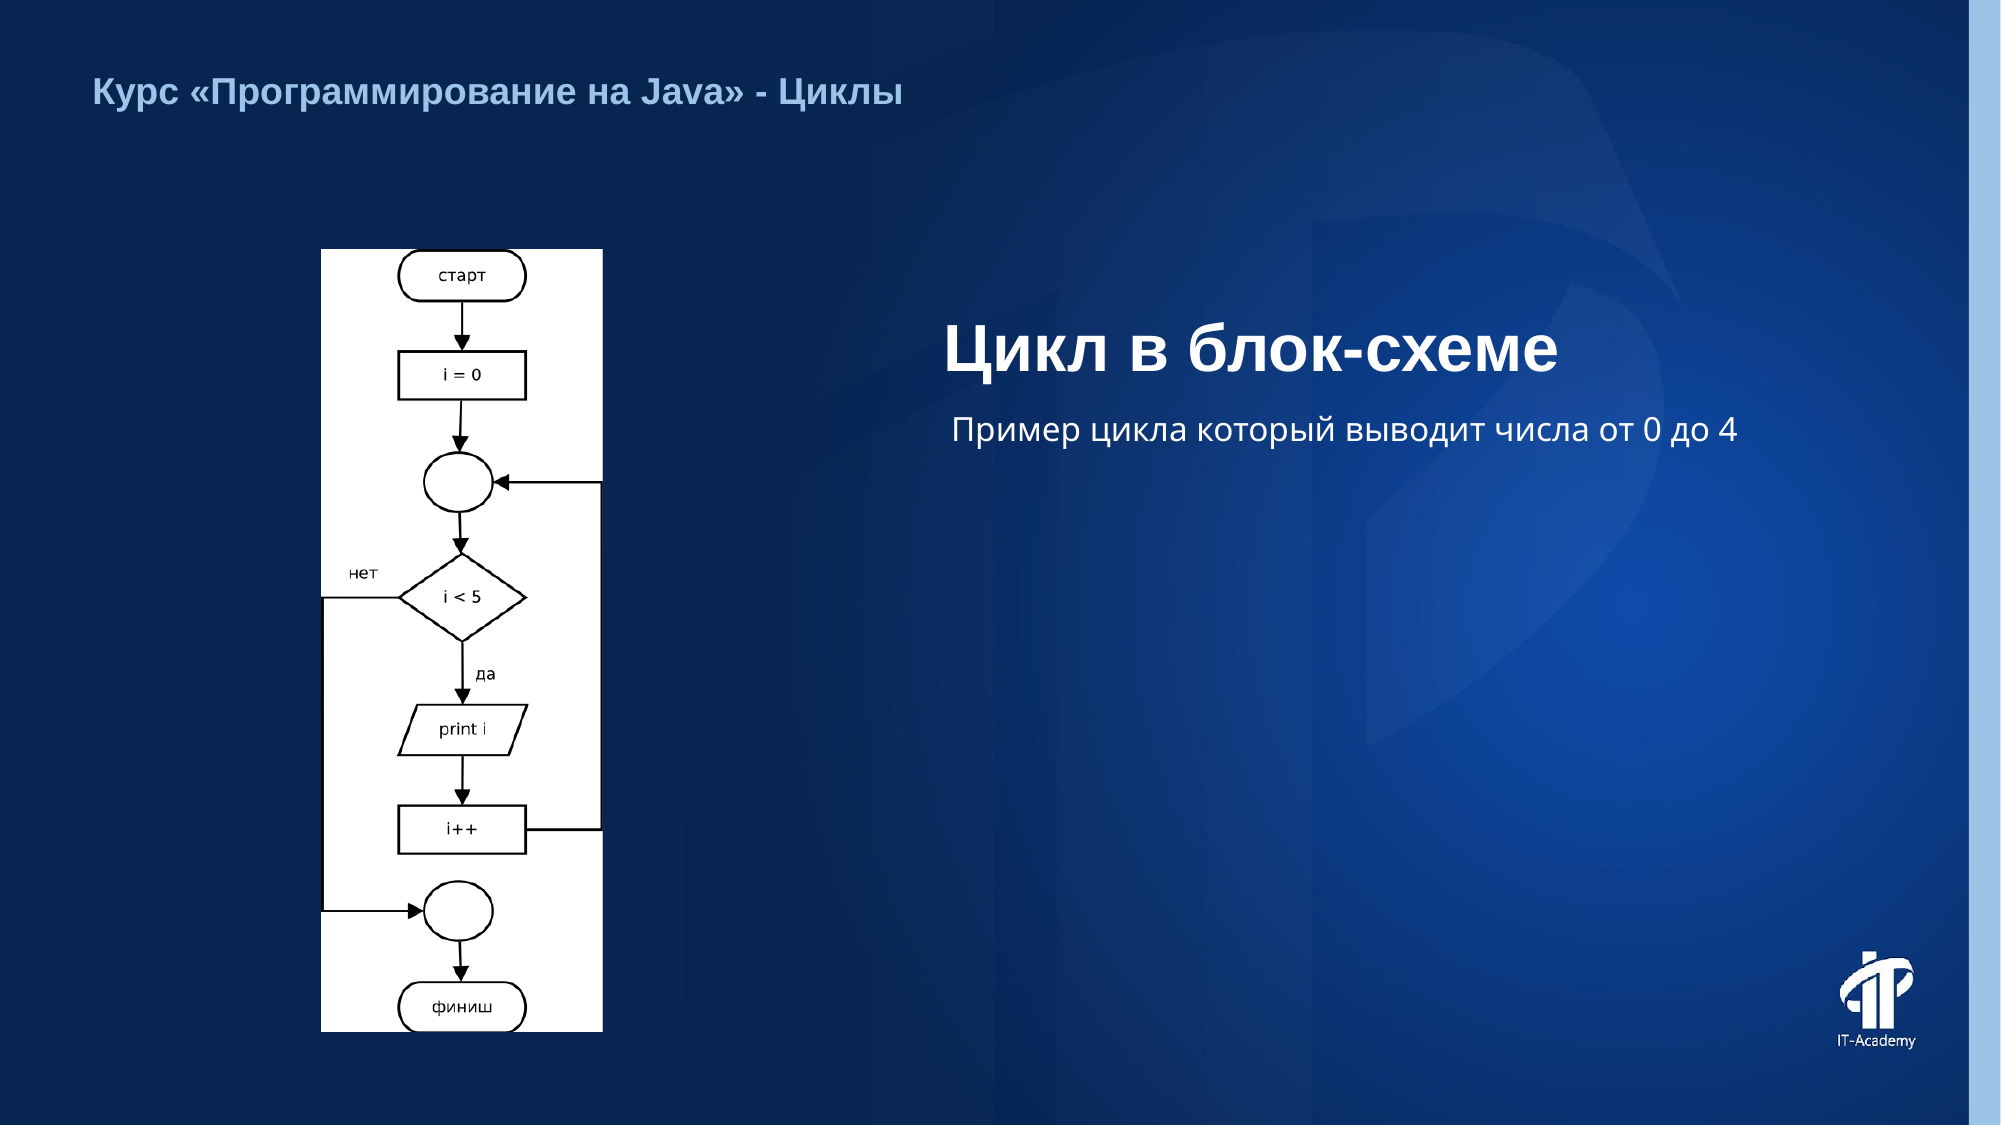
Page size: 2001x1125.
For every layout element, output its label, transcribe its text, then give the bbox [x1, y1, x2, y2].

text_box Курс «Программирование на Java» - Циклы [84, 59, 1807, 120]
title Цикл в блок-схеме [935, 299, 1866, 401]
picture [0, 0, 1968, 1125]
text_box [1968, 0, 2000, 1125]
text_box Пример цикла который выводит числа от 0 до 4 [943, 400, 1859, 456]
